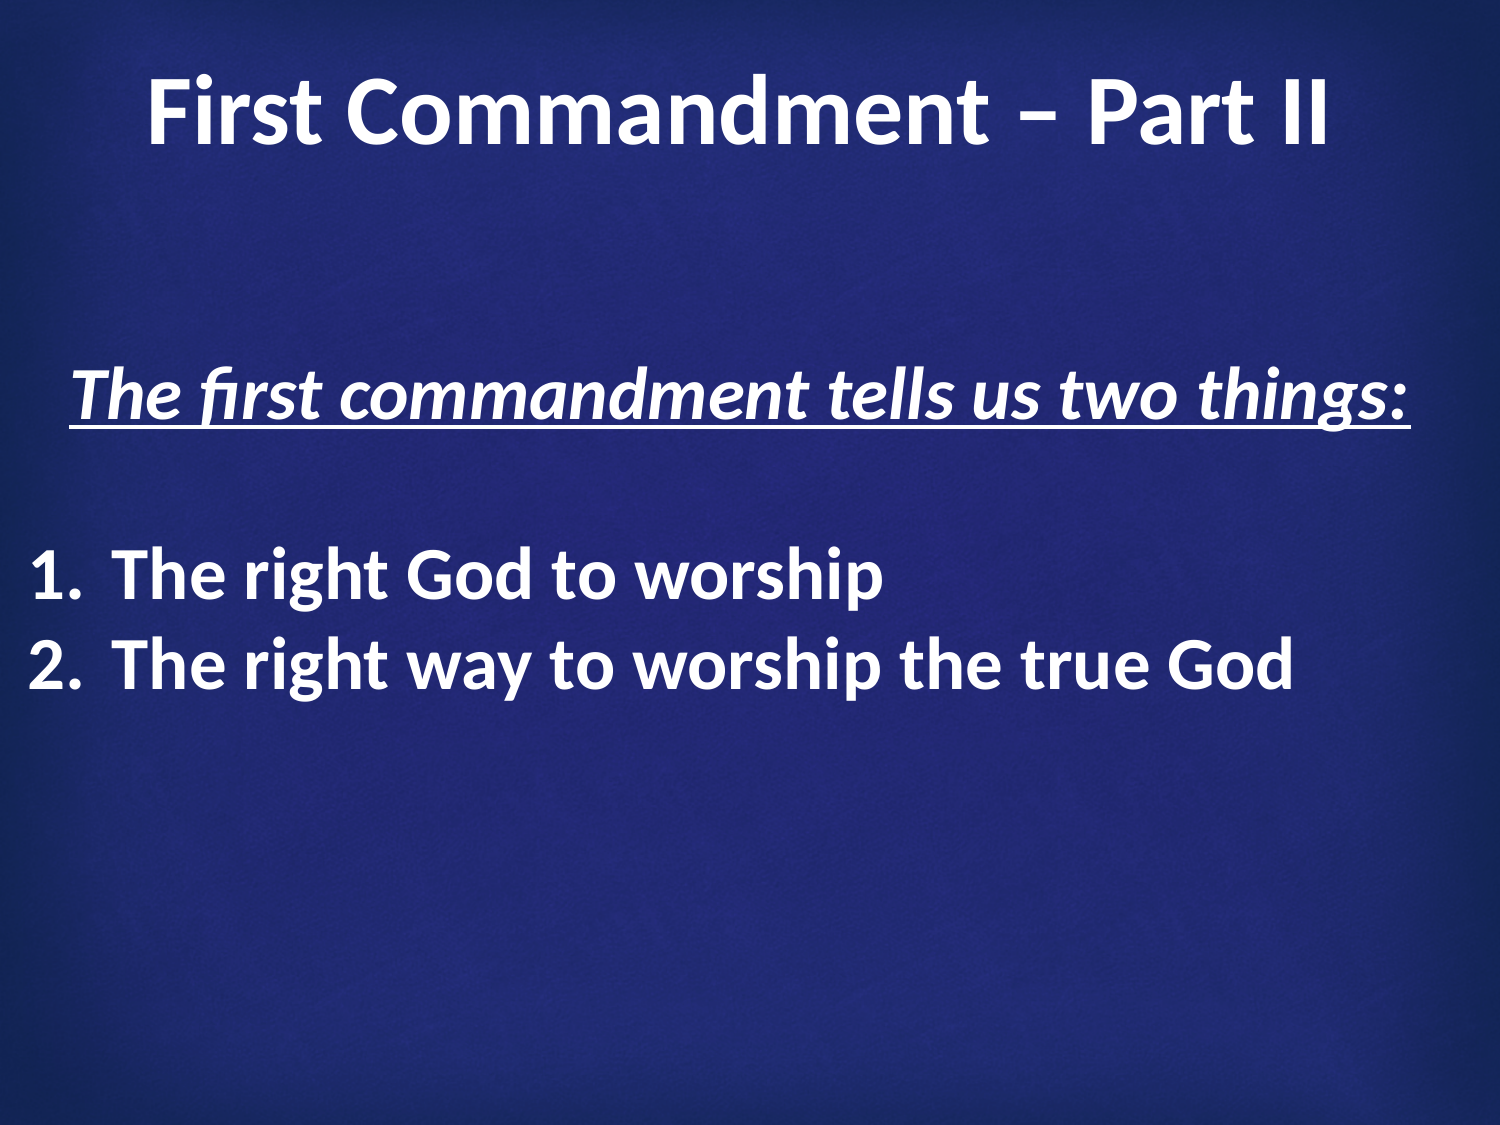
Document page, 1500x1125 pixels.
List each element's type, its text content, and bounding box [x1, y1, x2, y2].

text_box First Commandment – Part II The first commandment tells us two things: The right God to worship The right way to worship the true God [12, 37, 1468, 713]
